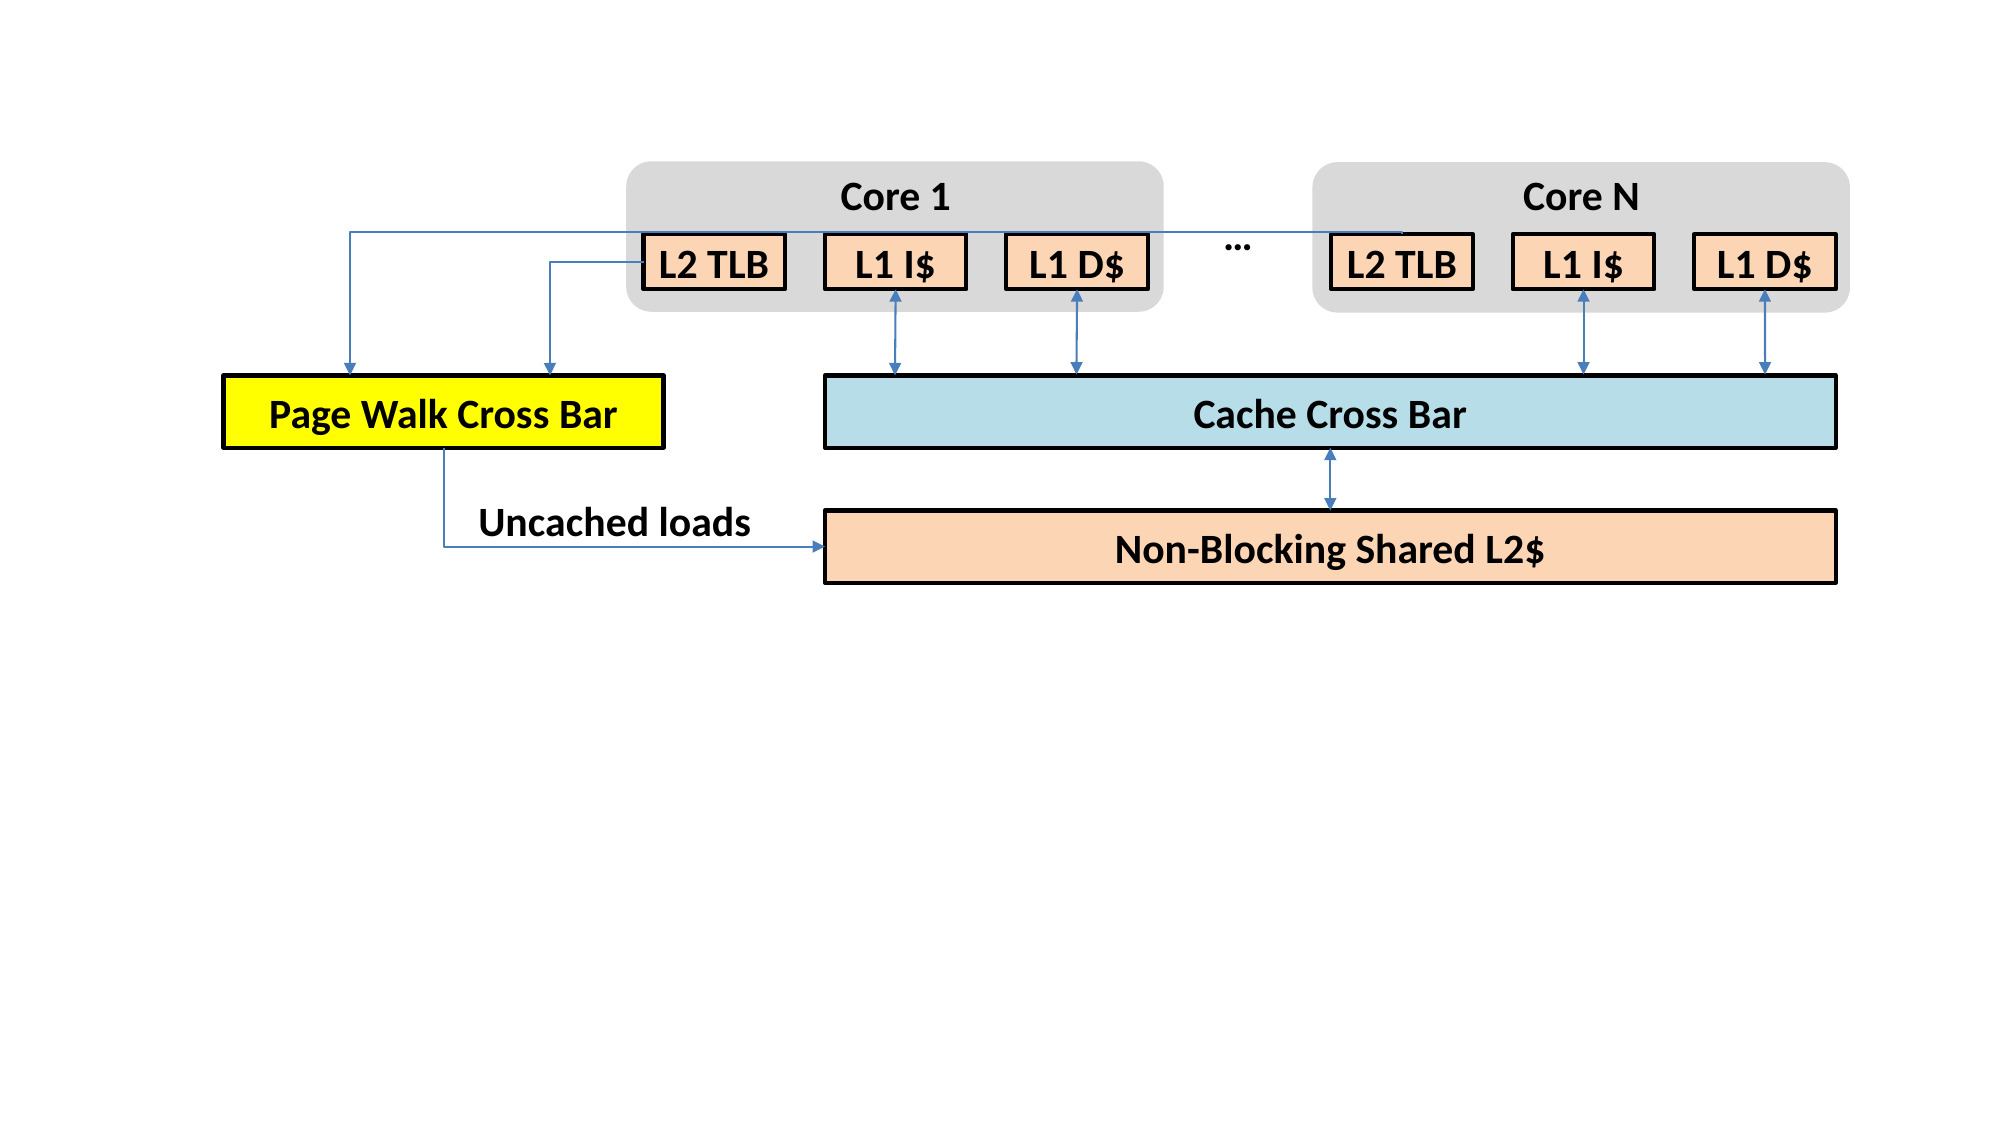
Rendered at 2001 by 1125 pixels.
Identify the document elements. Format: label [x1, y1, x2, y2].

text_box [223, 161, 1851, 584]
